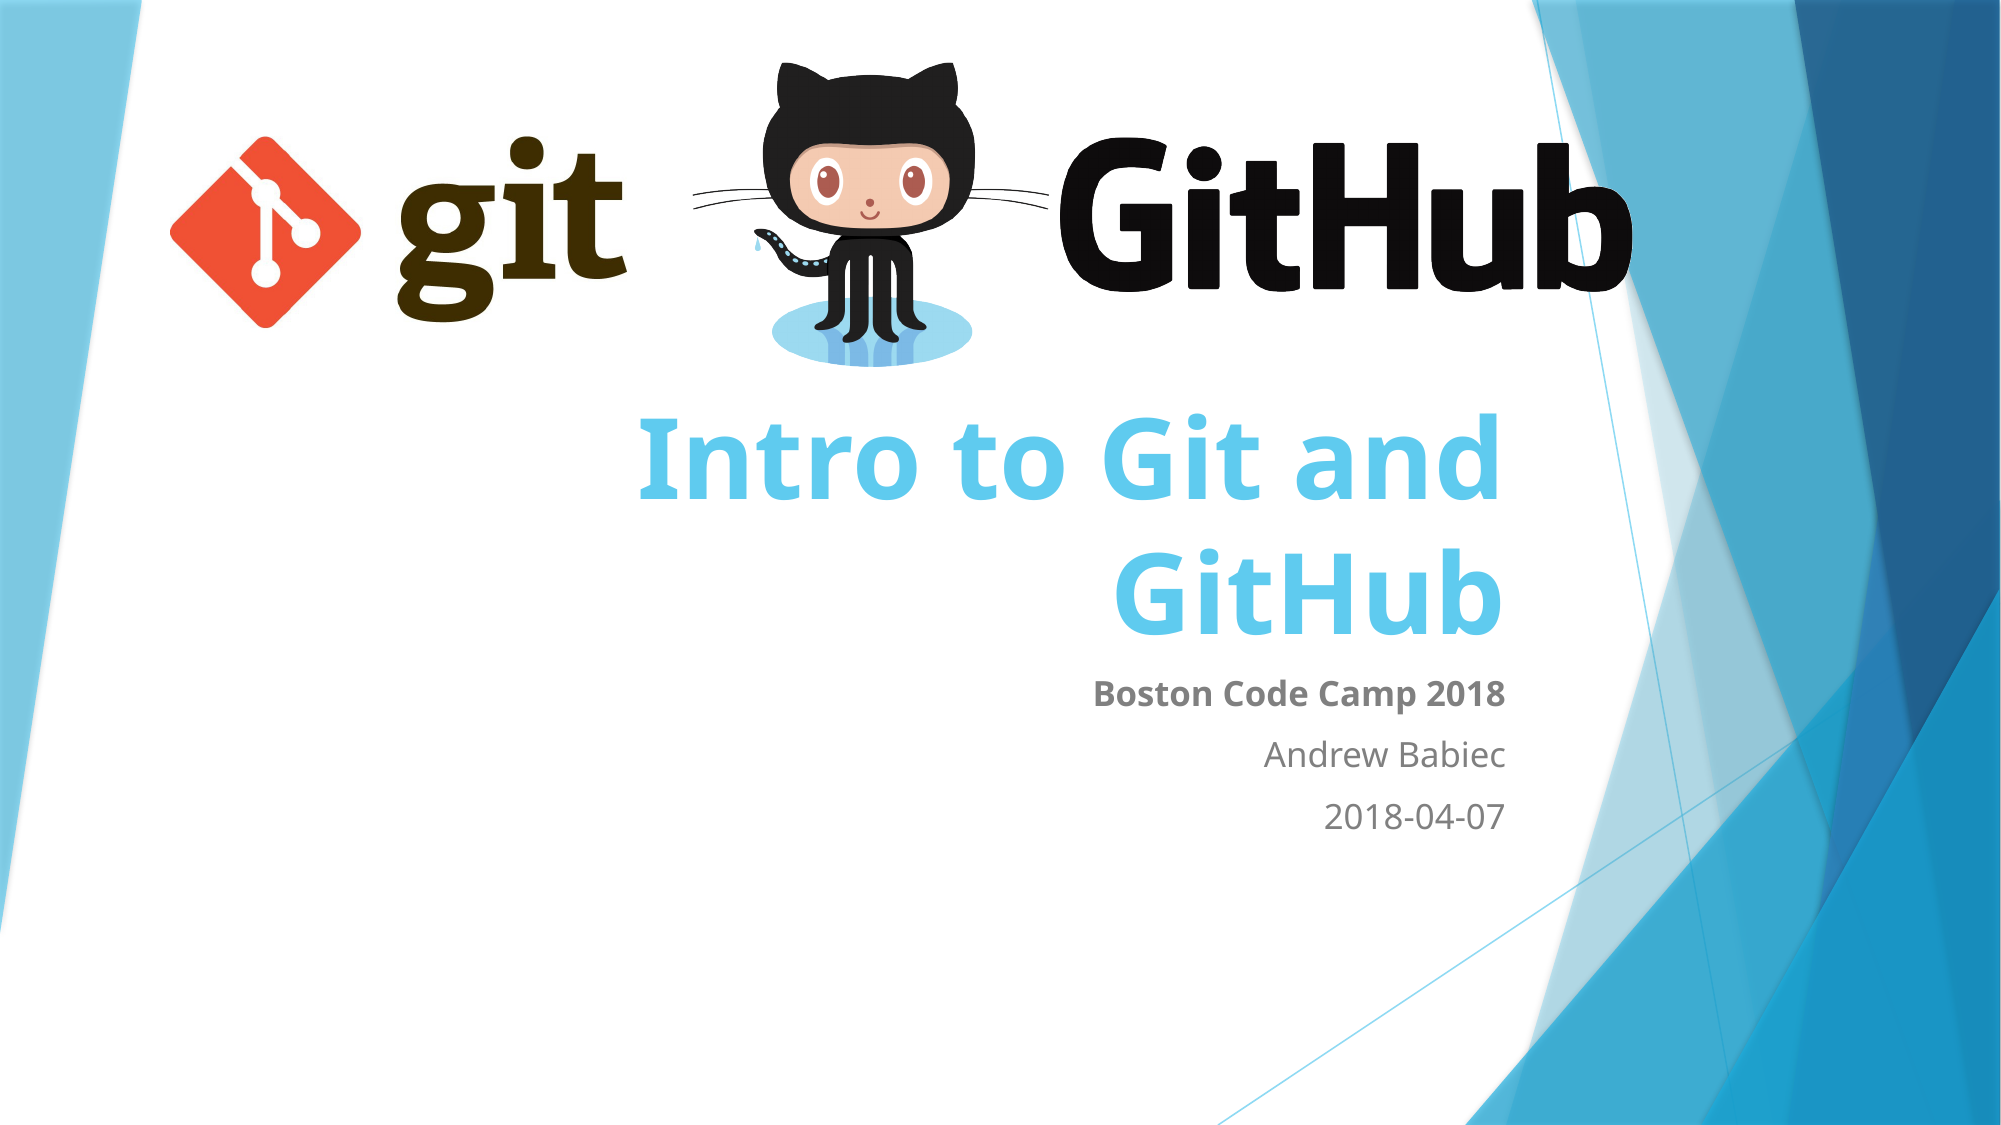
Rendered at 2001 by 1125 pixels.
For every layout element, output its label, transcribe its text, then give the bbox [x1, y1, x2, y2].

picture [169, 3, 628, 461]
subtitle Boston Code Camp 2018 Andrew Babiec 2018-04-07 [247, 664, 1522, 845]
picture [684, 55, 1638, 374]
title Intro to Git and GitHub [247, 394, 1522, 664]
